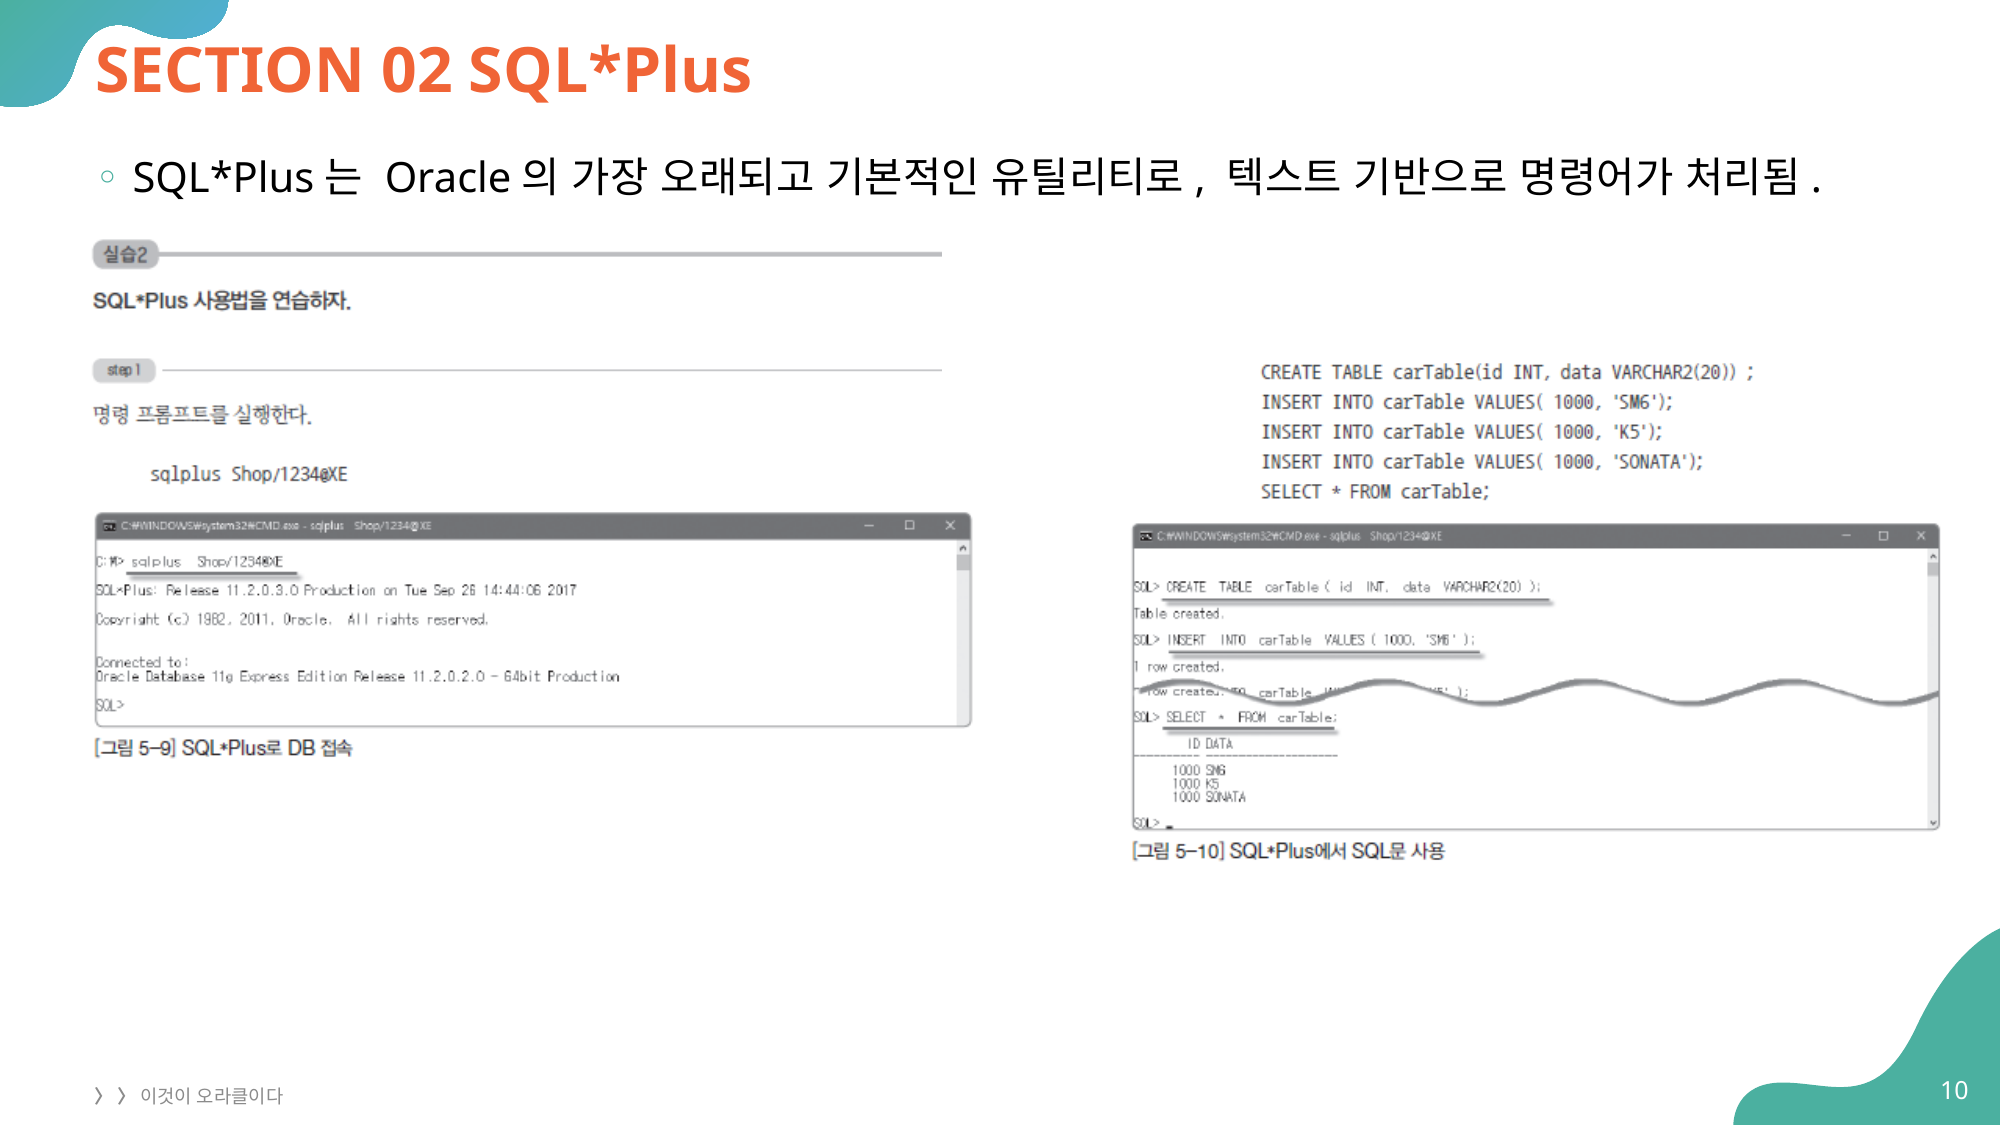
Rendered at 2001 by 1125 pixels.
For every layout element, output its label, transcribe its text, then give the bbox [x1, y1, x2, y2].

picture [1242, 351, 1779, 516]
picture [75, 235, 942, 434]
picture [92, 453, 982, 768]
slide_number 10 [1917, 1061, 1984, 1122]
footer 〉 〉 이것이 오라클이다 [79, 1078, 755, 1114]
picture [1122, 519, 1959, 871]
title SECTION 02 SQL*Plus [79, 17, 1931, 128]
list SQL*Plus는 Oracle의 가장 오래되고 기본적인 유틸리티로, 텍스트 기반으로 명령어가 처리됨. [79, 133, 1931, 493]
